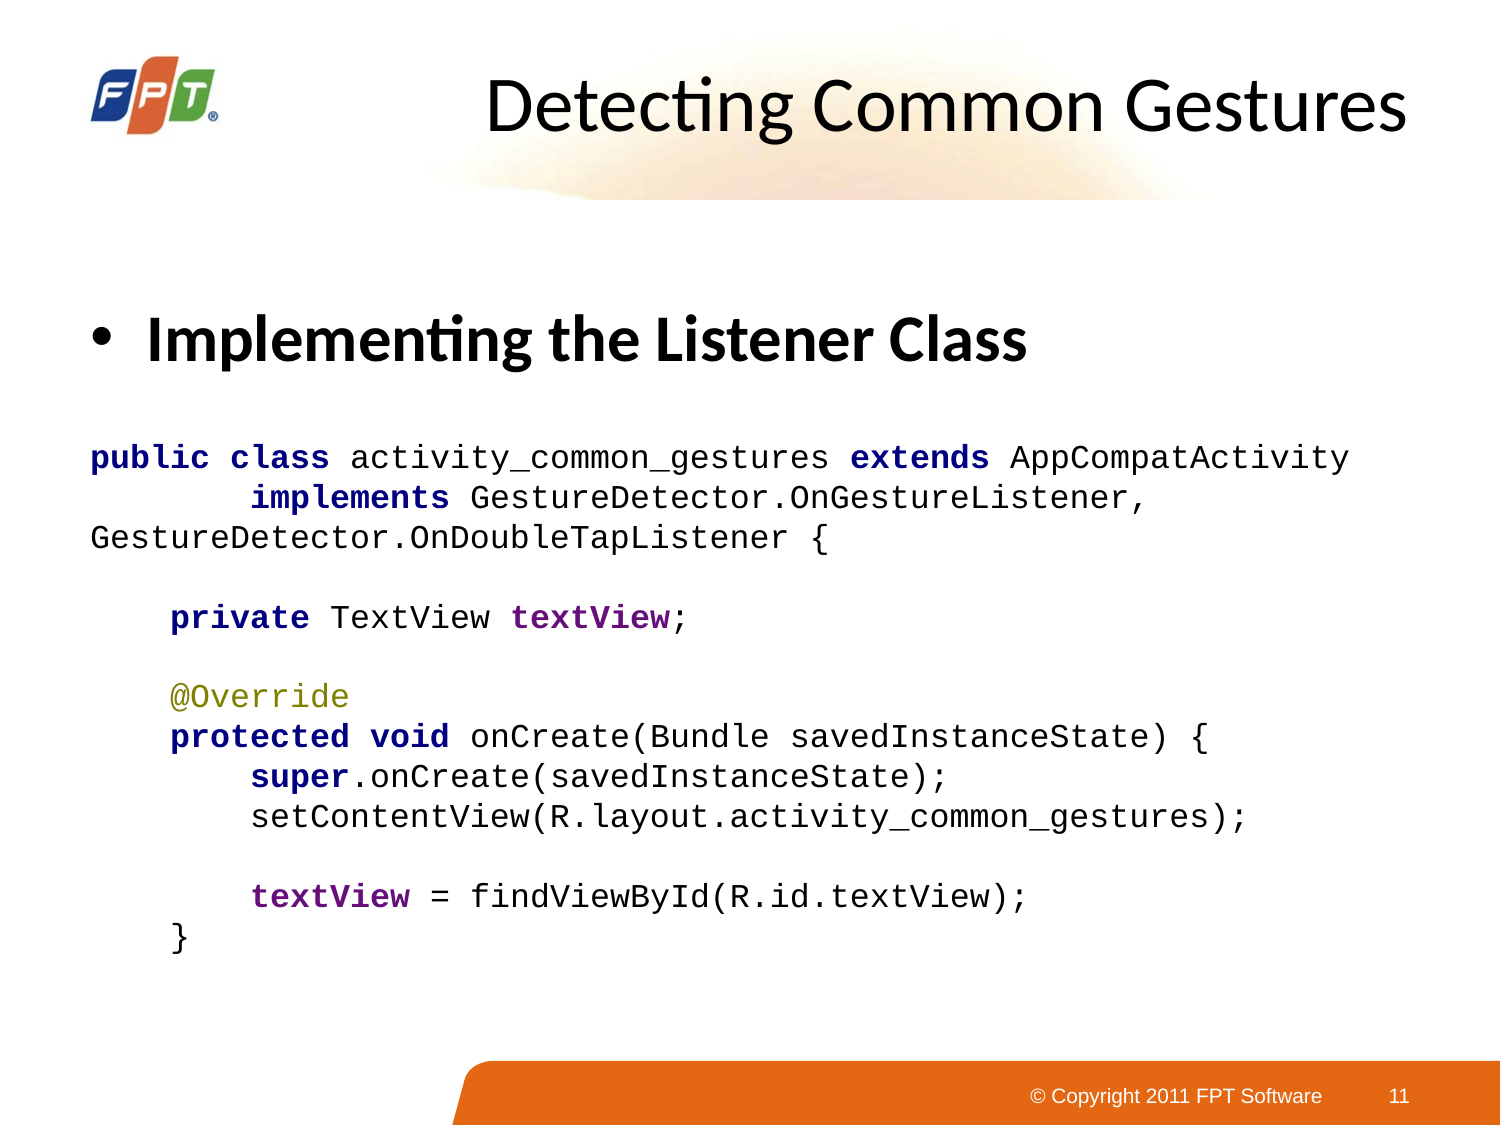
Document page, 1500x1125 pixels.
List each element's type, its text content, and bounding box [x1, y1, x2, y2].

picture [0, 1050, 1500, 1125]
picture [0, 0, 1500, 200]
title Detecting Common Gestures [74, 44, 1426, 233]
list Implementing the Listener Class [74, 287, 1426, 1006]
text_box public class activity_common_gestures extends AppCompatActivity implements GestureDetector.OnGestureListener, GestureDetector.OnDoubleTapListener { private TextView textView; @Override protected void onCreate(Bundle savedInstanceState) { super.onCreate(savedInstanceState); setContentView(R.layout.activity_common_gestures); textView = findViewById(R.id.textView); } [75, 427, 1475, 1002]
